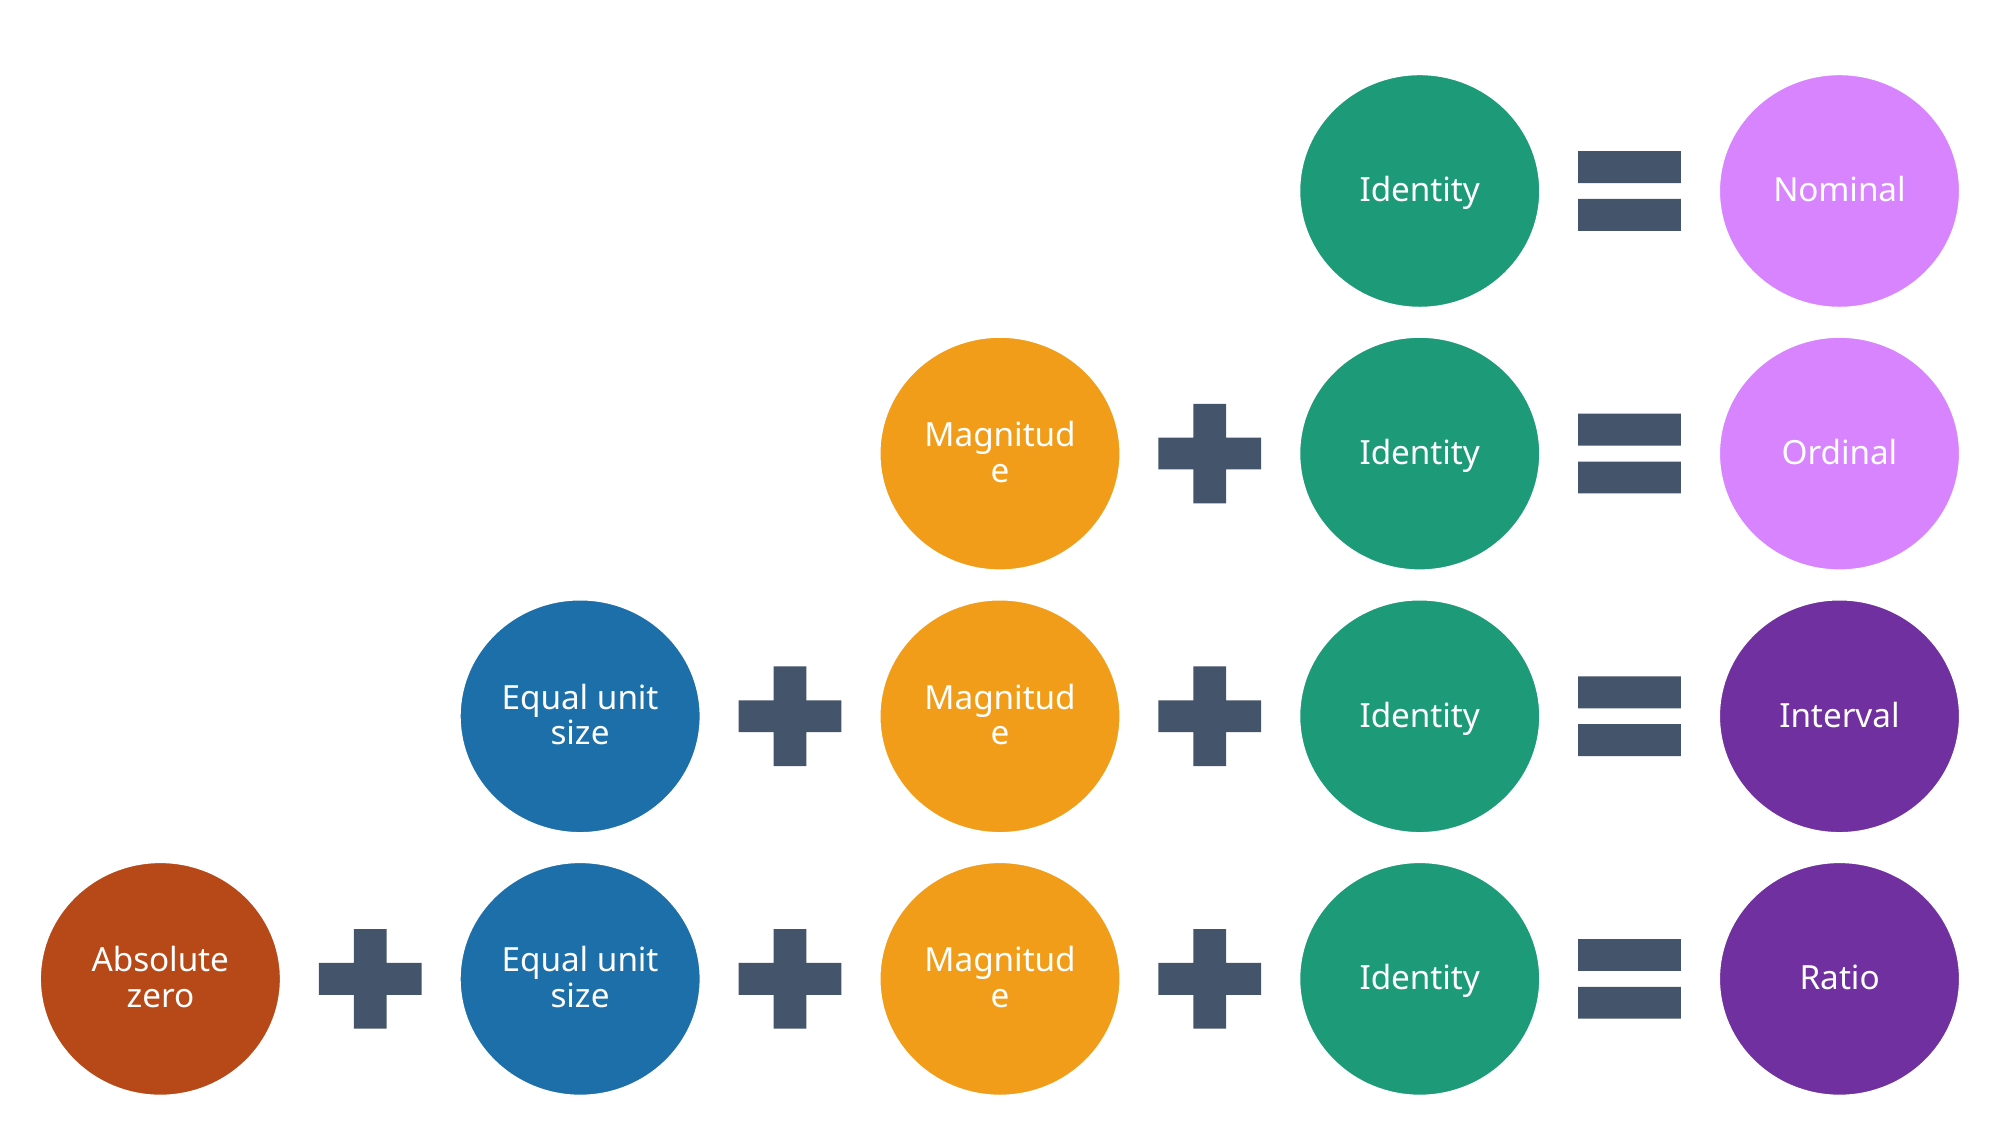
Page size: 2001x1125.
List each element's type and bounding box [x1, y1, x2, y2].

text_box [11, 11, 1986, 1111]
